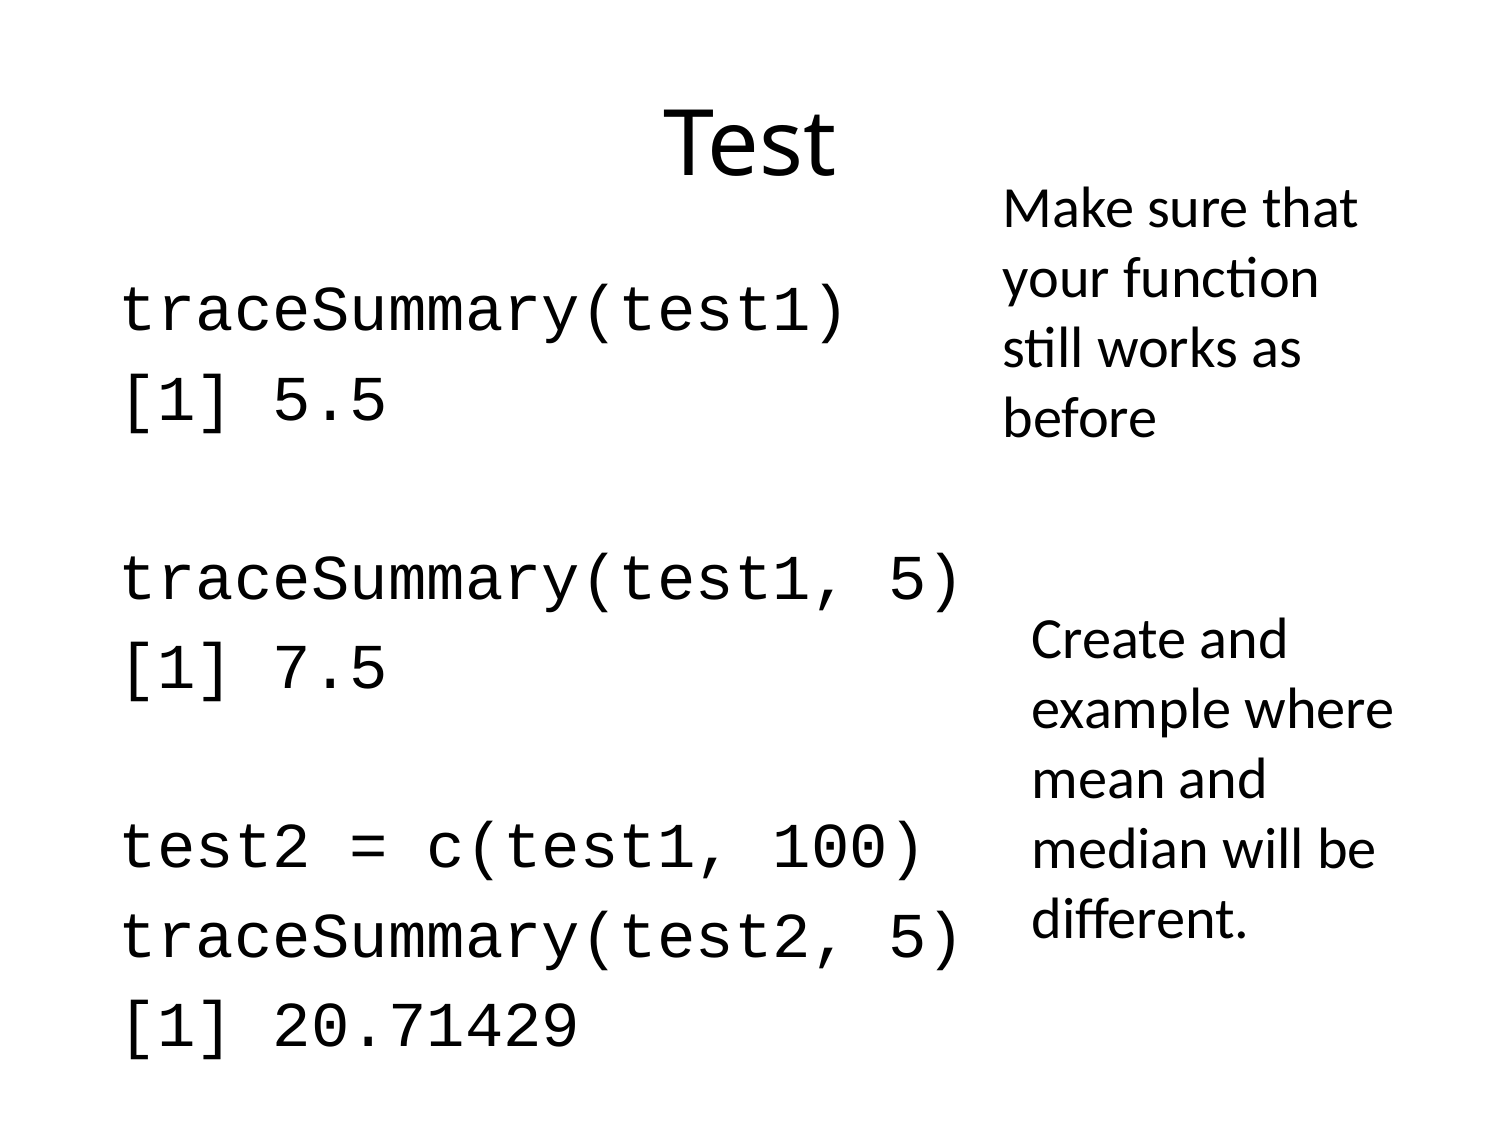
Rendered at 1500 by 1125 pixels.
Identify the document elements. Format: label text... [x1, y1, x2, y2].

text_box Create and example where mean and median will be different. [1016, 592, 1462, 958]
text_box Make sure that your function still works as before [987, 161, 1396, 457]
title Test [75, 45, 1425, 233]
list traceSummary(test1) [1] 5.5 traceSummary(test1, 5) [1] 7.5 test2 = c(test1, 100) traceSummary(test2, 5) [1] 20.71429 [104, 259, 1425, 1071]
